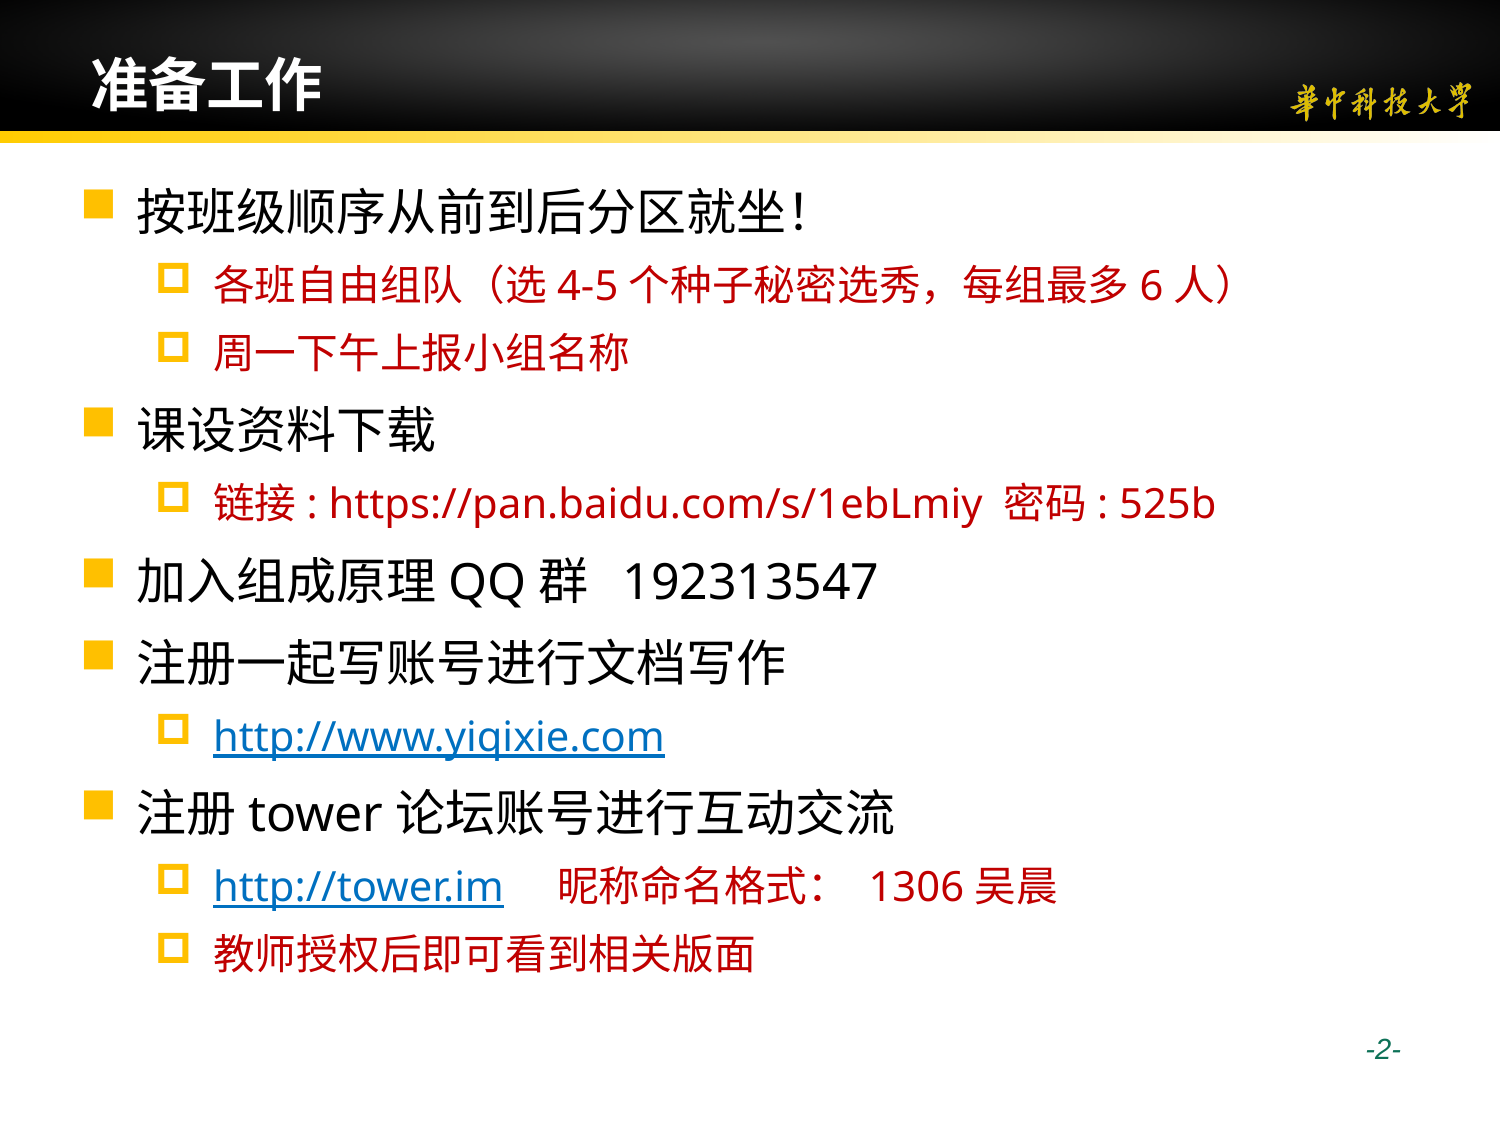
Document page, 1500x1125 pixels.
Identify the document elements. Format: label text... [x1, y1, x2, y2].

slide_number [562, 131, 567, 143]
text_box CLK [650, 131, 655, 143]
picture [0, 0, 1500, 131]
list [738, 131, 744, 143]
slide_number -2- [1257, 1023, 1425, 1102]
list 按班级顺序从前到后分区就坐！ 各班自由组队（选4-5个种子秘密选秀，每组最多6人） 周一下午上报小组名称 课设资料下载 链接: https://pan.baidu.com/s/1ebLmiy 密码: 525b 加入组成原理QQ群 192313547 注册一起写账号进行文档写作 http://www.yiqixie.com 注册tower论坛账号进行互动交流 http://tower.im 昵称命名格式： 1306吴晨 教师授权后即可看到相关版面 [64, 160, 1413, 1083]
title 准备工作 [75, 35, 1425, 131]
